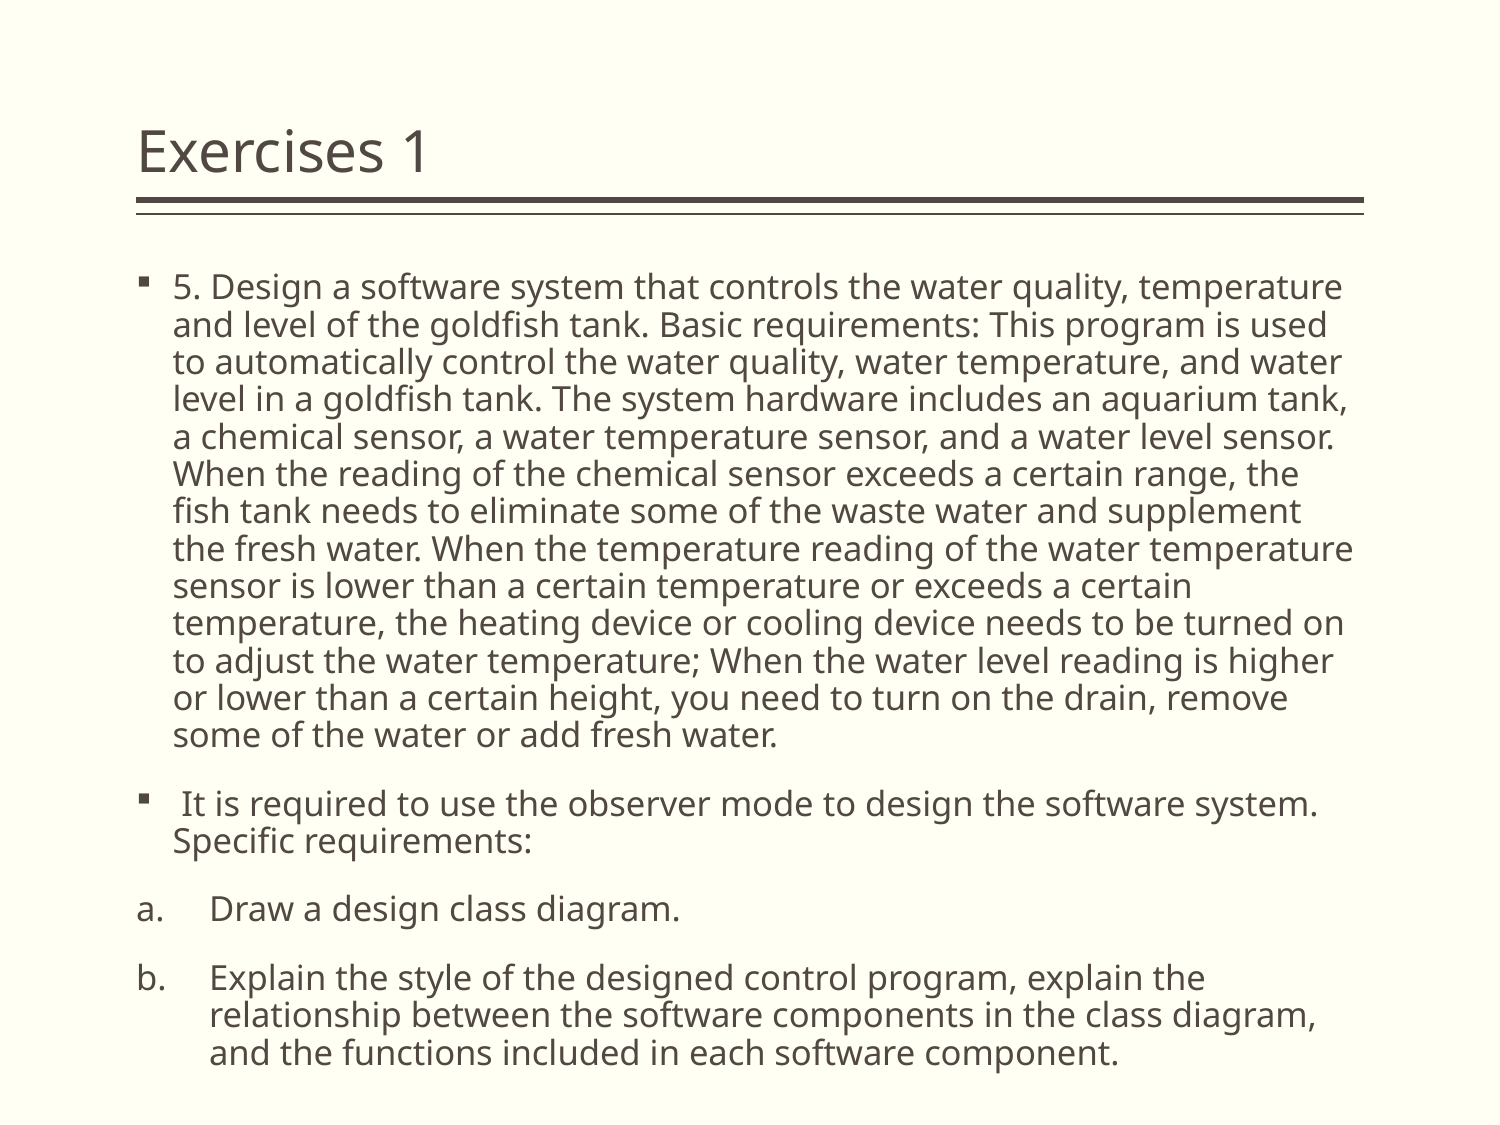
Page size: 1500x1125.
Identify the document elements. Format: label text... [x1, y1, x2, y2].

title Exercises 1 [135, 12, 1364, 193]
list 5. Design a software system that controls the water quality, temperature and level of the goldfish tank. Basic requirements: This program is used to automatically control the water quality, water temperature, and water level in a goldfish tank. The system hardware includes an aquarium tank, a chemical sensor, a water temperature sensor, and a water level sensor. When the reading of the chemical sensor exceeds a certain range, the fish tank needs to eliminate some of the waste water and supplement the fresh water. When the temperature reading of the water temperature sensor is lower than a certain temperature or exceeds a certain temperature, the heating device or cooling device needs to be turned on to adjust the water temperature; When the water level reading is higher or lower than a certain height, you need to turn on the drain, remove some of the water or add fresh water. It is required to use the observer mode to design the software system. Specific requirements: Draw a design class diagram. Explain the style of the designed control program, explain the relationship between the software components in the class diagram, and the functions included in each software component. [135, 262, 1364, 1086]
